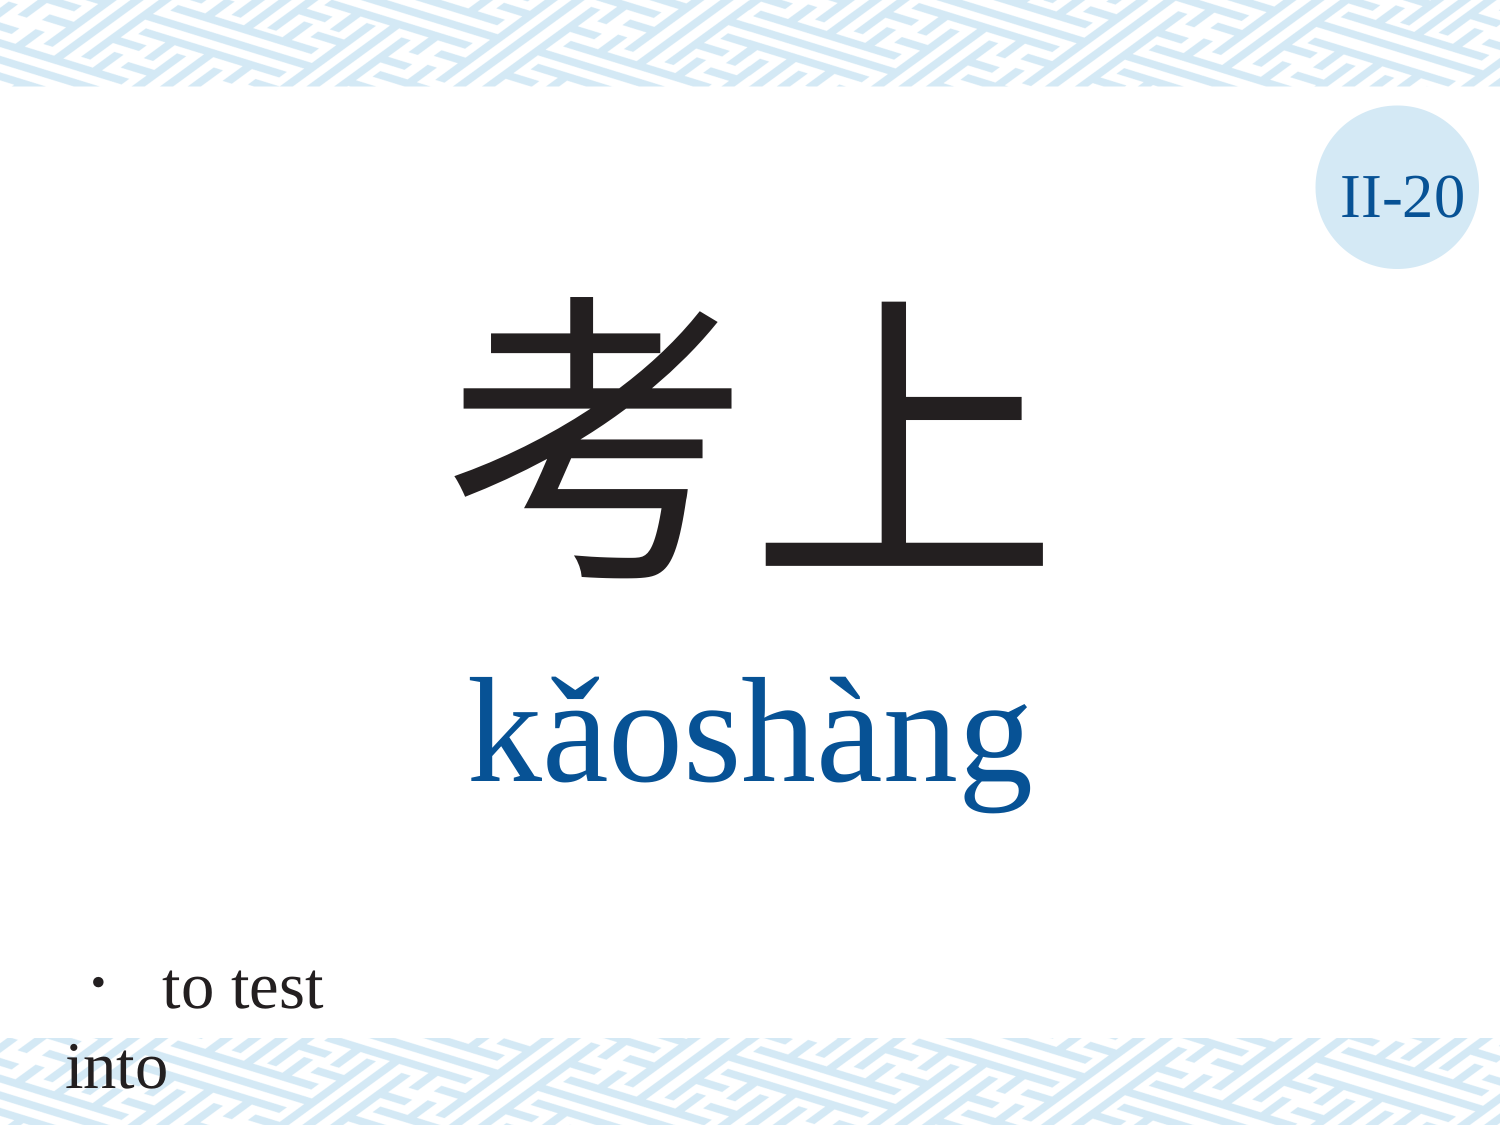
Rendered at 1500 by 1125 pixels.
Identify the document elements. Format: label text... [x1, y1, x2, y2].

text_box II-20 考上 kǎoshàng [439, 154, 1467, 812]
text_box ． to test into [62, 942, 432, 1103]
picture [0, 0, 1500, 1125]
